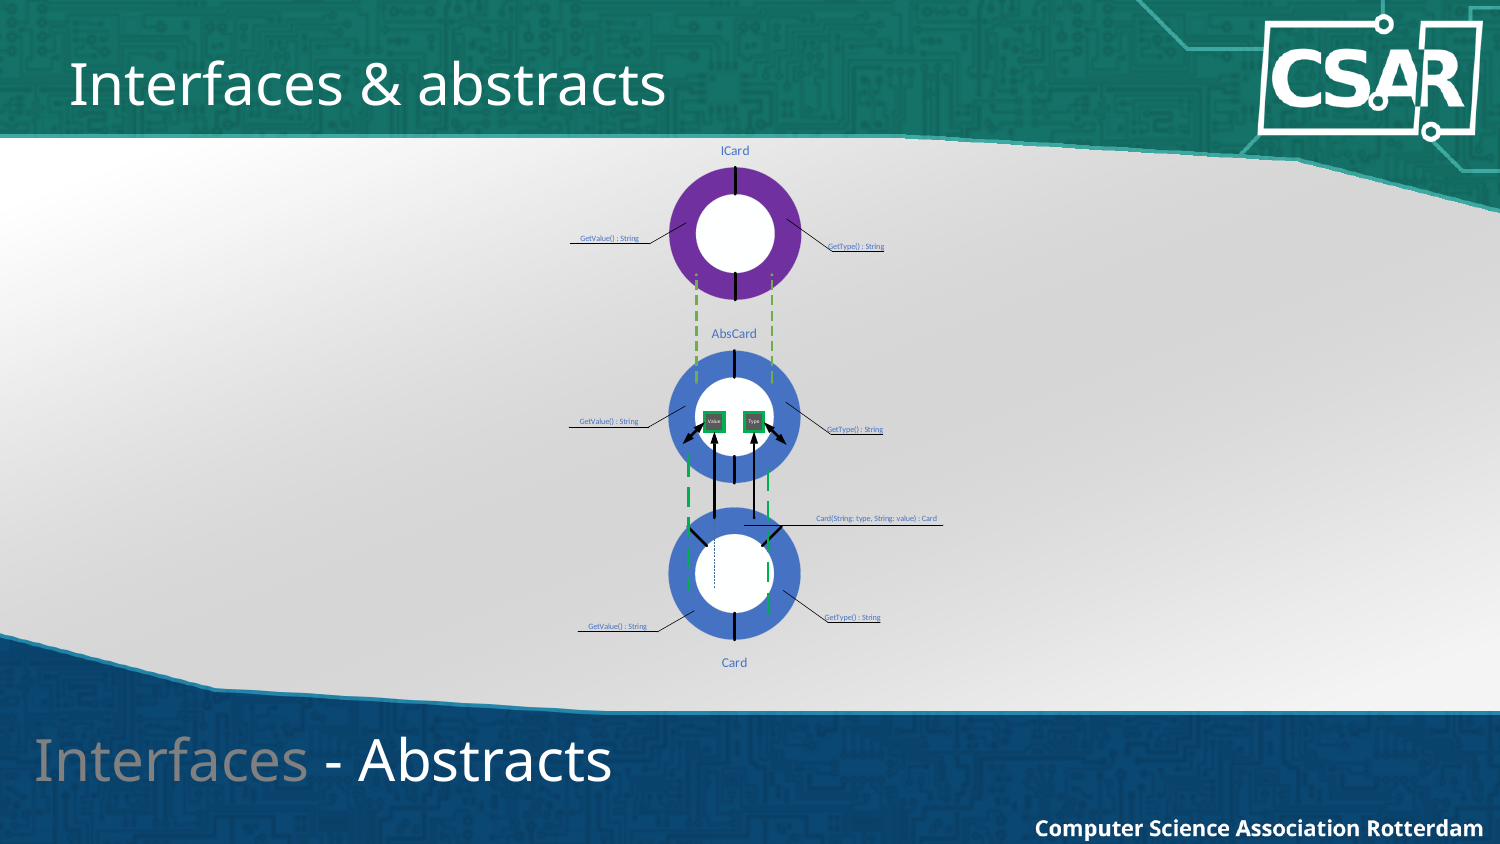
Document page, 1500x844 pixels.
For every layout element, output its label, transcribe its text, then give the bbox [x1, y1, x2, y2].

title Interfaces & abstracts [54, 31, 1248, 126]
picture [0, 0, 1500, 844]
title Interfaces - Abstracts [19, 707, 1492, 802]
